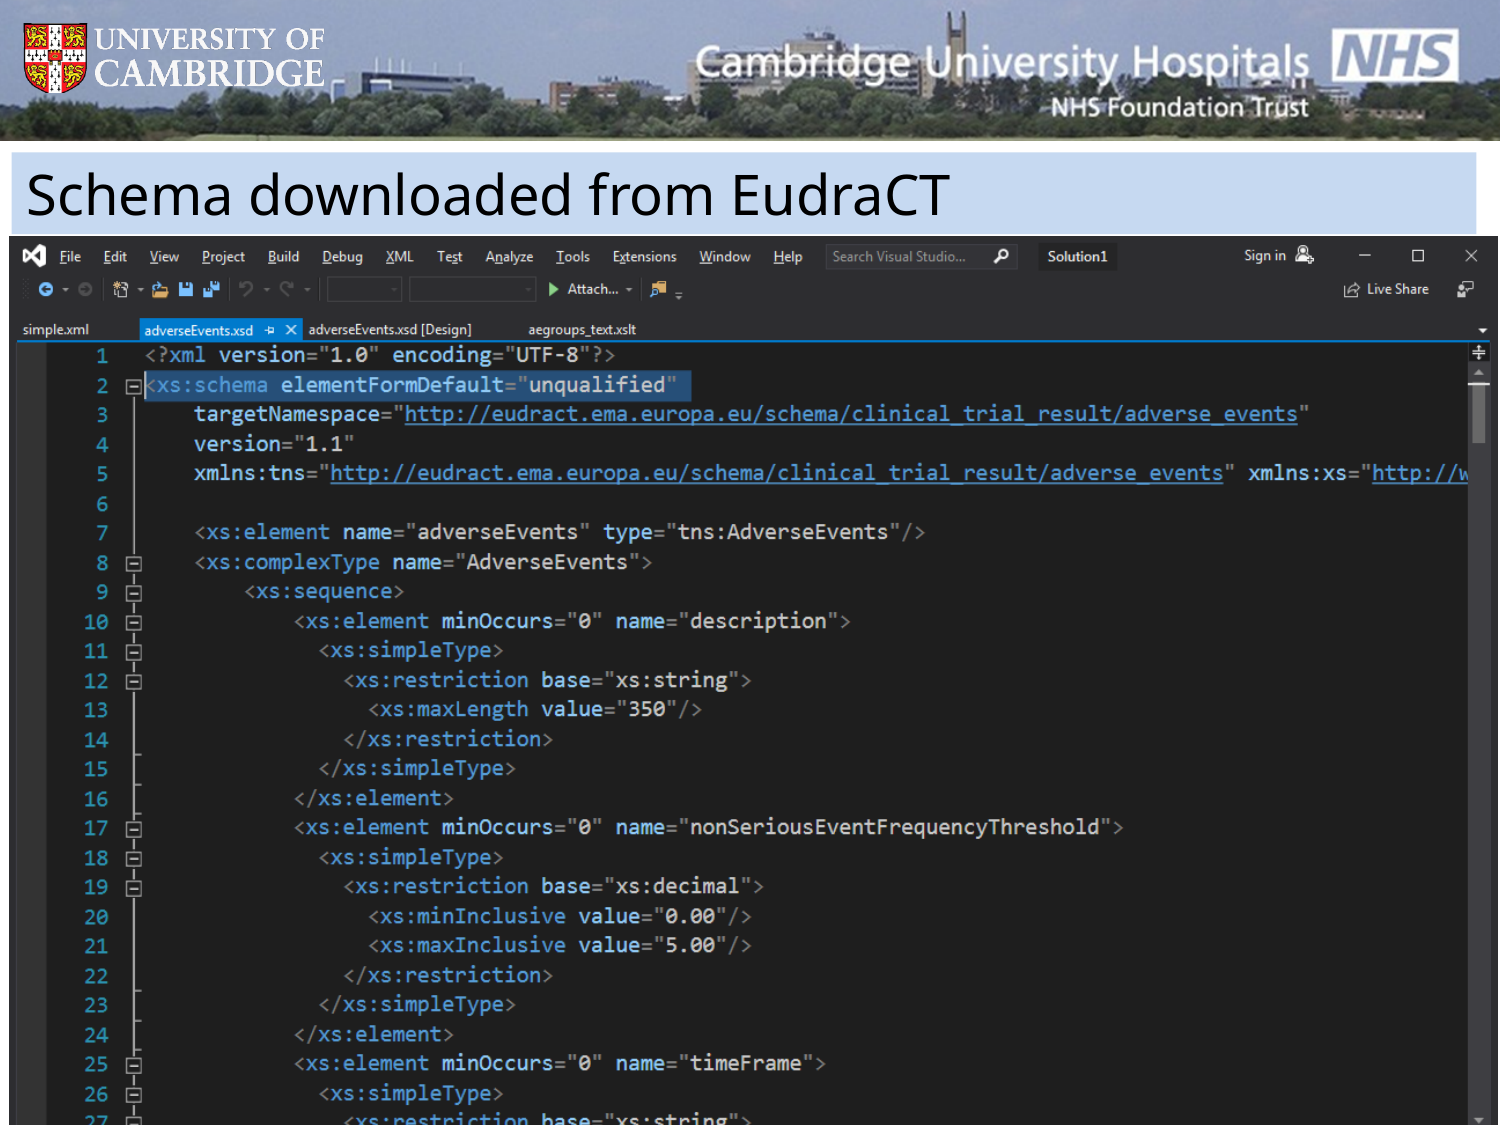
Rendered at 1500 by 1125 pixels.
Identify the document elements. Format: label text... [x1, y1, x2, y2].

picture [9, 236, 1498, 1125]
text_box Schema downloaded from EudraCT [11, 152, 1477, 235]
picture [0, 0, 1500, 141]
